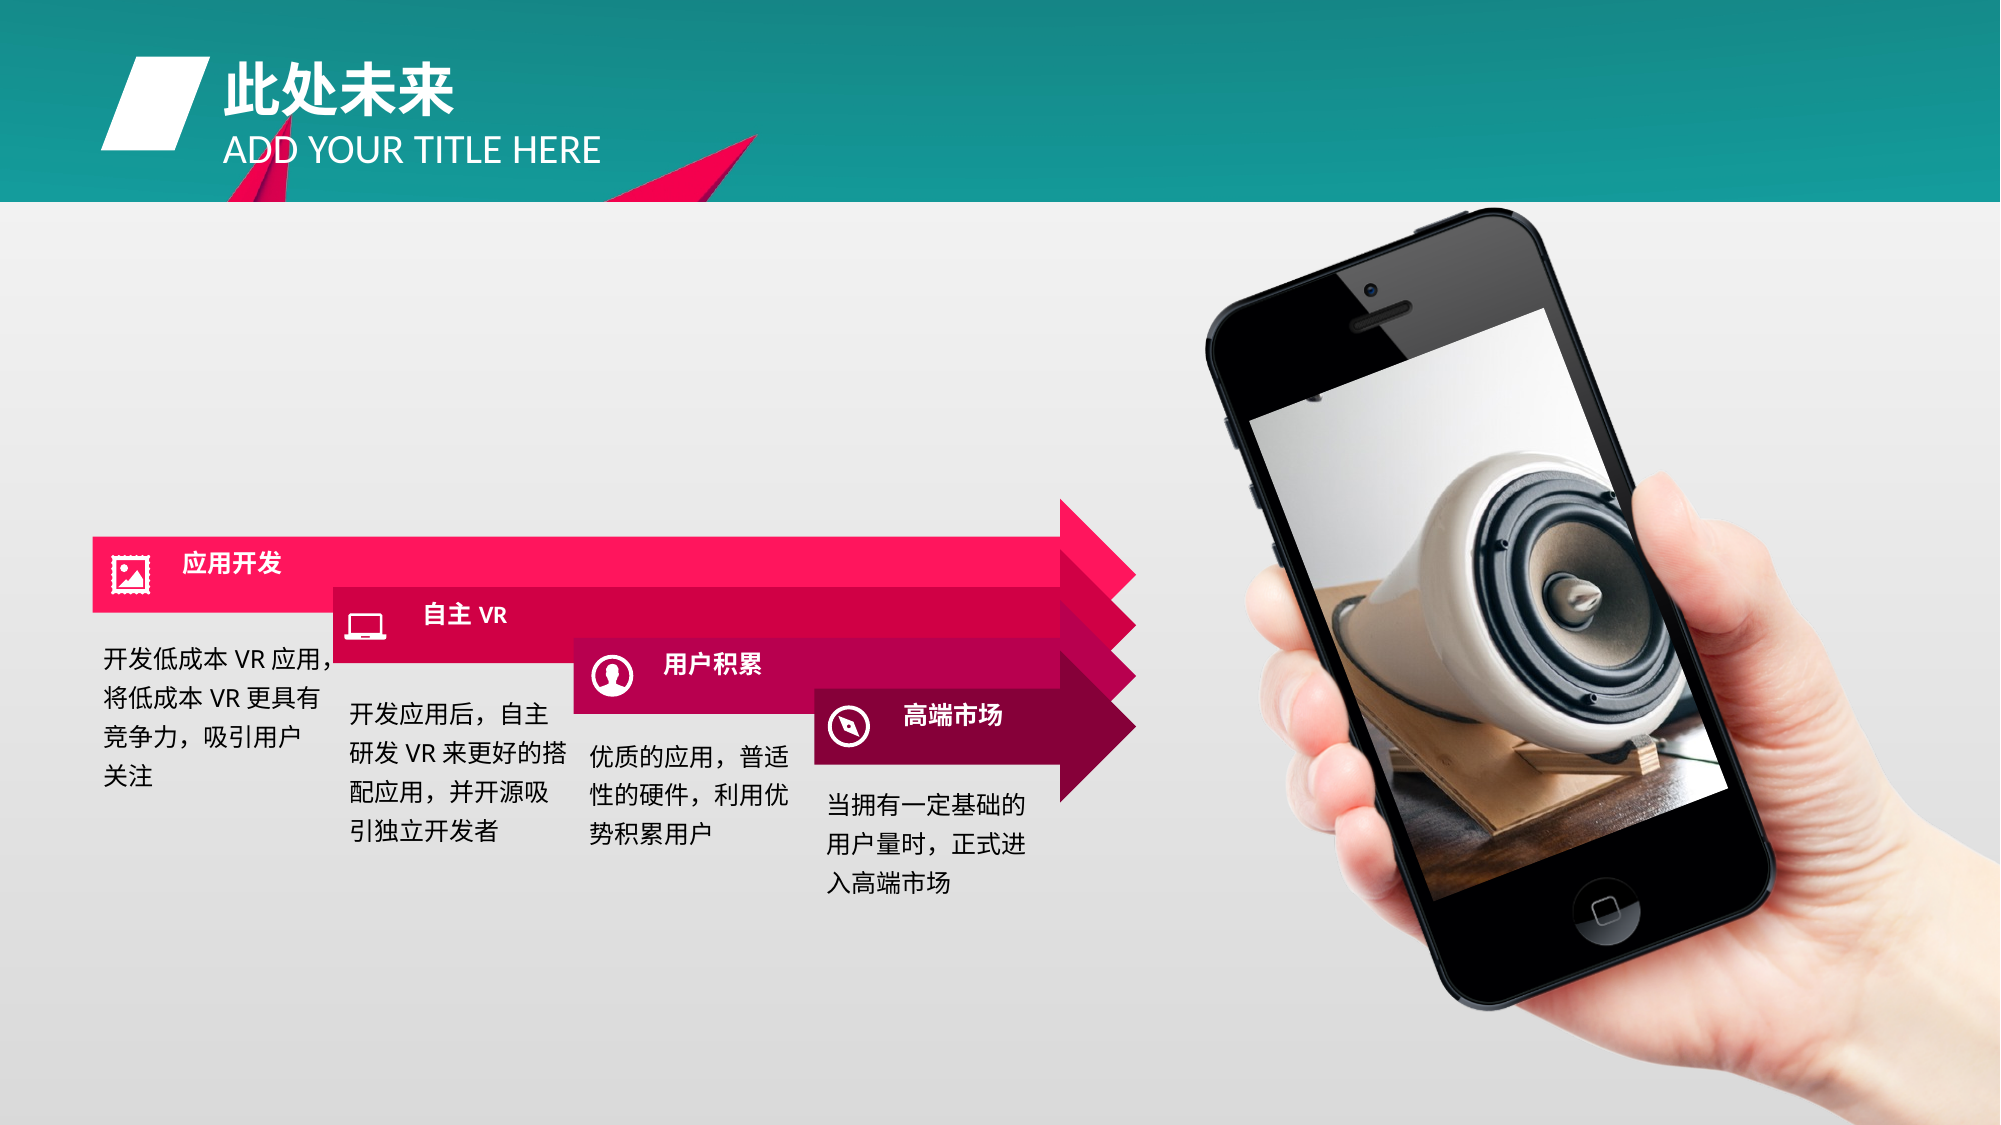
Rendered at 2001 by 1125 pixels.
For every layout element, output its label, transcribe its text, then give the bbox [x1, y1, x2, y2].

list 此处未来 [207, 54, 717, 130]
picture [0, 0, 2000, 202]
text_box 用户积累 [572, 597, 1138, 715]
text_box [1205, 207, 2000, 1125]
text_box [591, 654, 634, 697]
text_box [344, 613, 387, 640]
text_box 开发低成本VR应用，将低成本VR更具有竞争力，吸引用户关注 [92, 628, 334, 796]
text_box [827, 705, 871, 748]
text_box 开发应用后，自主研发VR来更好的搭配应用，并开源吸引独立开发者 [338, 683, 579, 851]
text_box 自主VR [332, 546, 1138, 665]
text_box 应用开发 [91, 496, 1138, 614]
text_box [111, 554, 151, 595]
text_box 当拥有一定基础的用户量时，正式进入高端市场 [815, 775, 1056, 904]
list ADD YOUR TITLE HERE [208, 120, 627, 172]
text_box 优质的应用，普适性的硬件，利用优势积累用户 [577, 726, 819, 855]
text_box 高端市场 [813, 648, 1138, 805]
